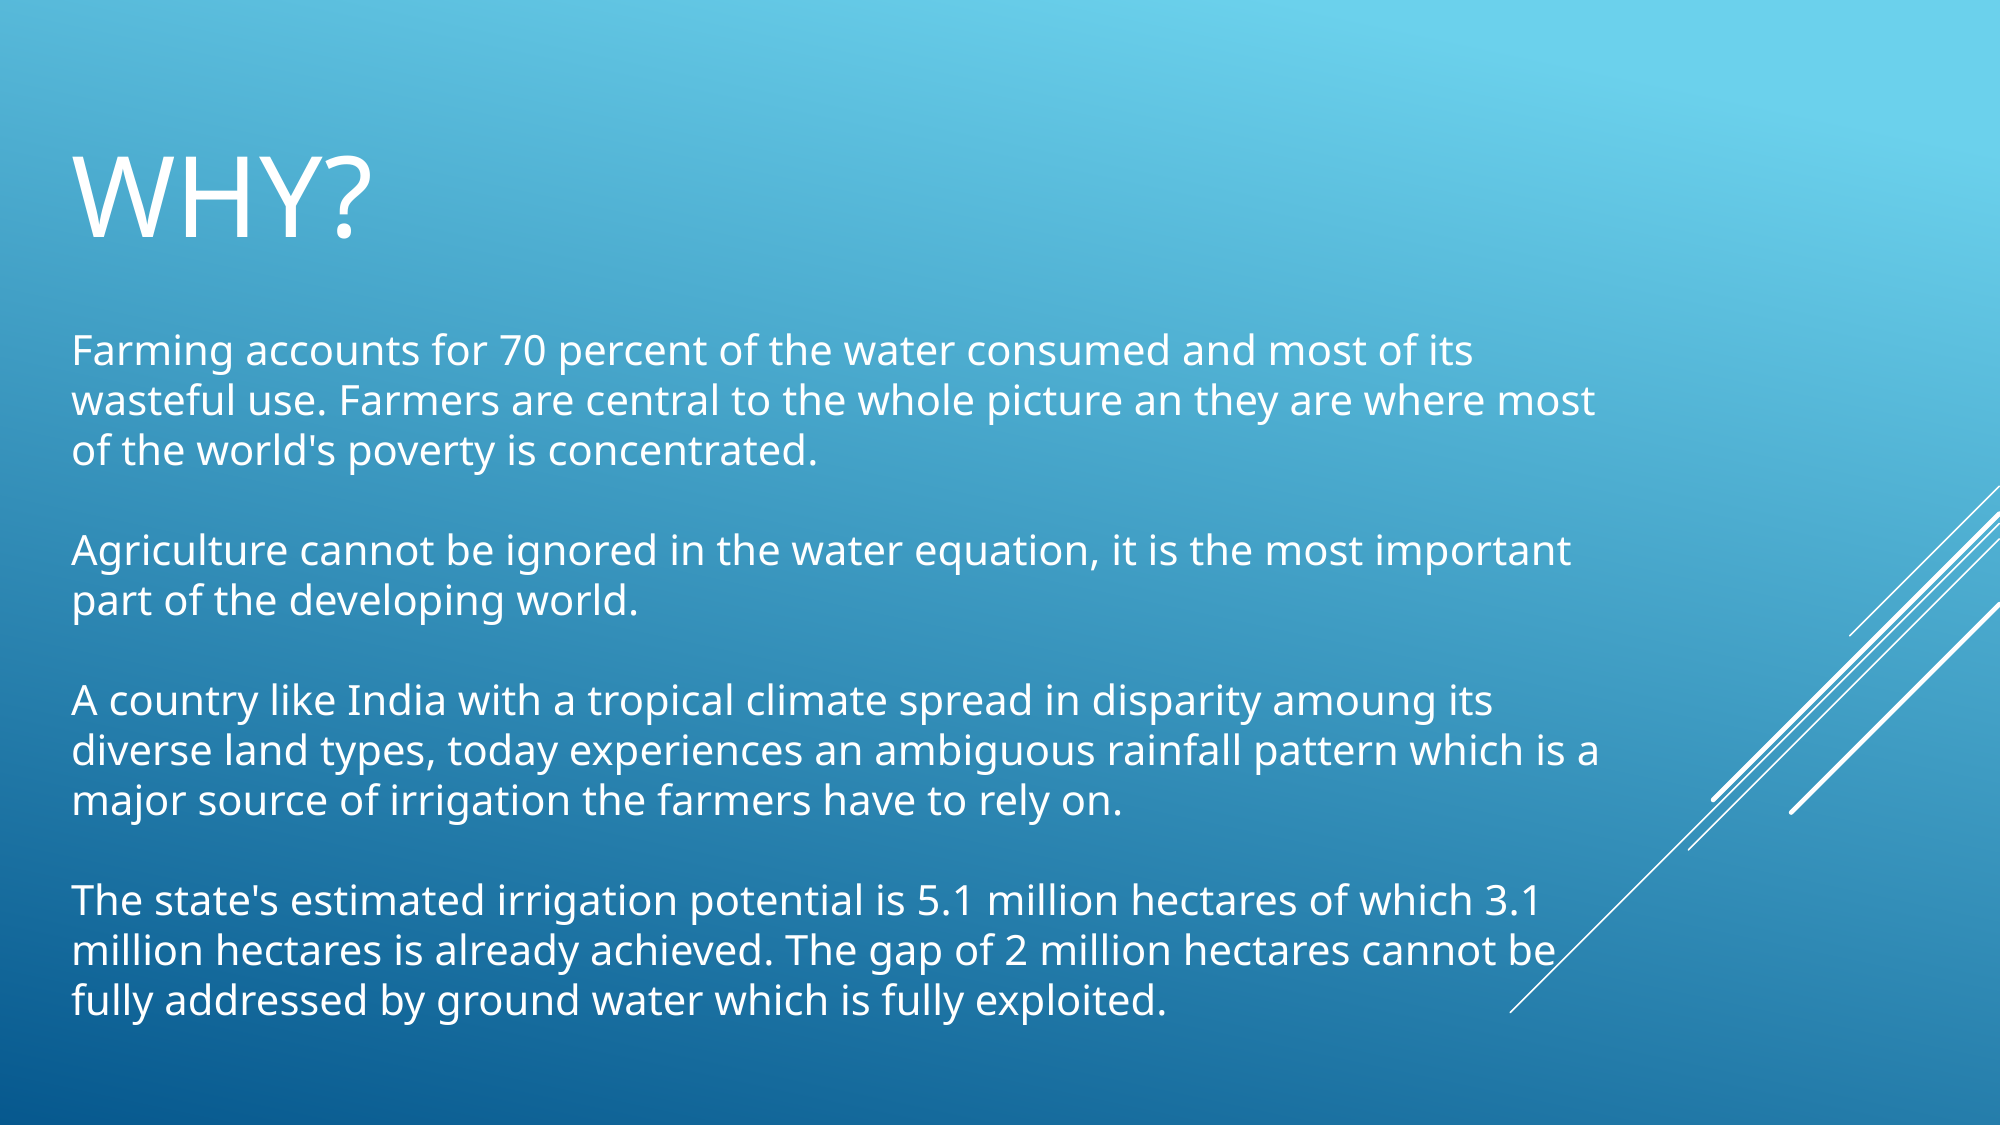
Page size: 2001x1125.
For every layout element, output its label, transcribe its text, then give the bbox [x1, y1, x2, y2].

title WHY? [56, 68, 1457, 316]
text_box Farming accounts for 70 percent of the water consumed and most of its wasteful use. Farmers are central to the whole picture an they are where most of the world's poverty is concentrated. Agriculture cannot be ignored in the water equation, it is the most important part of the developing world. A country like India with a tropical climate spread in disparity amoung its diverse land types, today experiences an ambiguous rainfall pattern which is a major source of irrigation the farmers have to rely on. The state's estimated irrigation potential is 5.1 million hectares of which 3.1 million hectares is already achieved. The gap of 2 million hectares cannot be fully addressed by ground water which is fully exploited. [56, 316, 1631, 1032]
